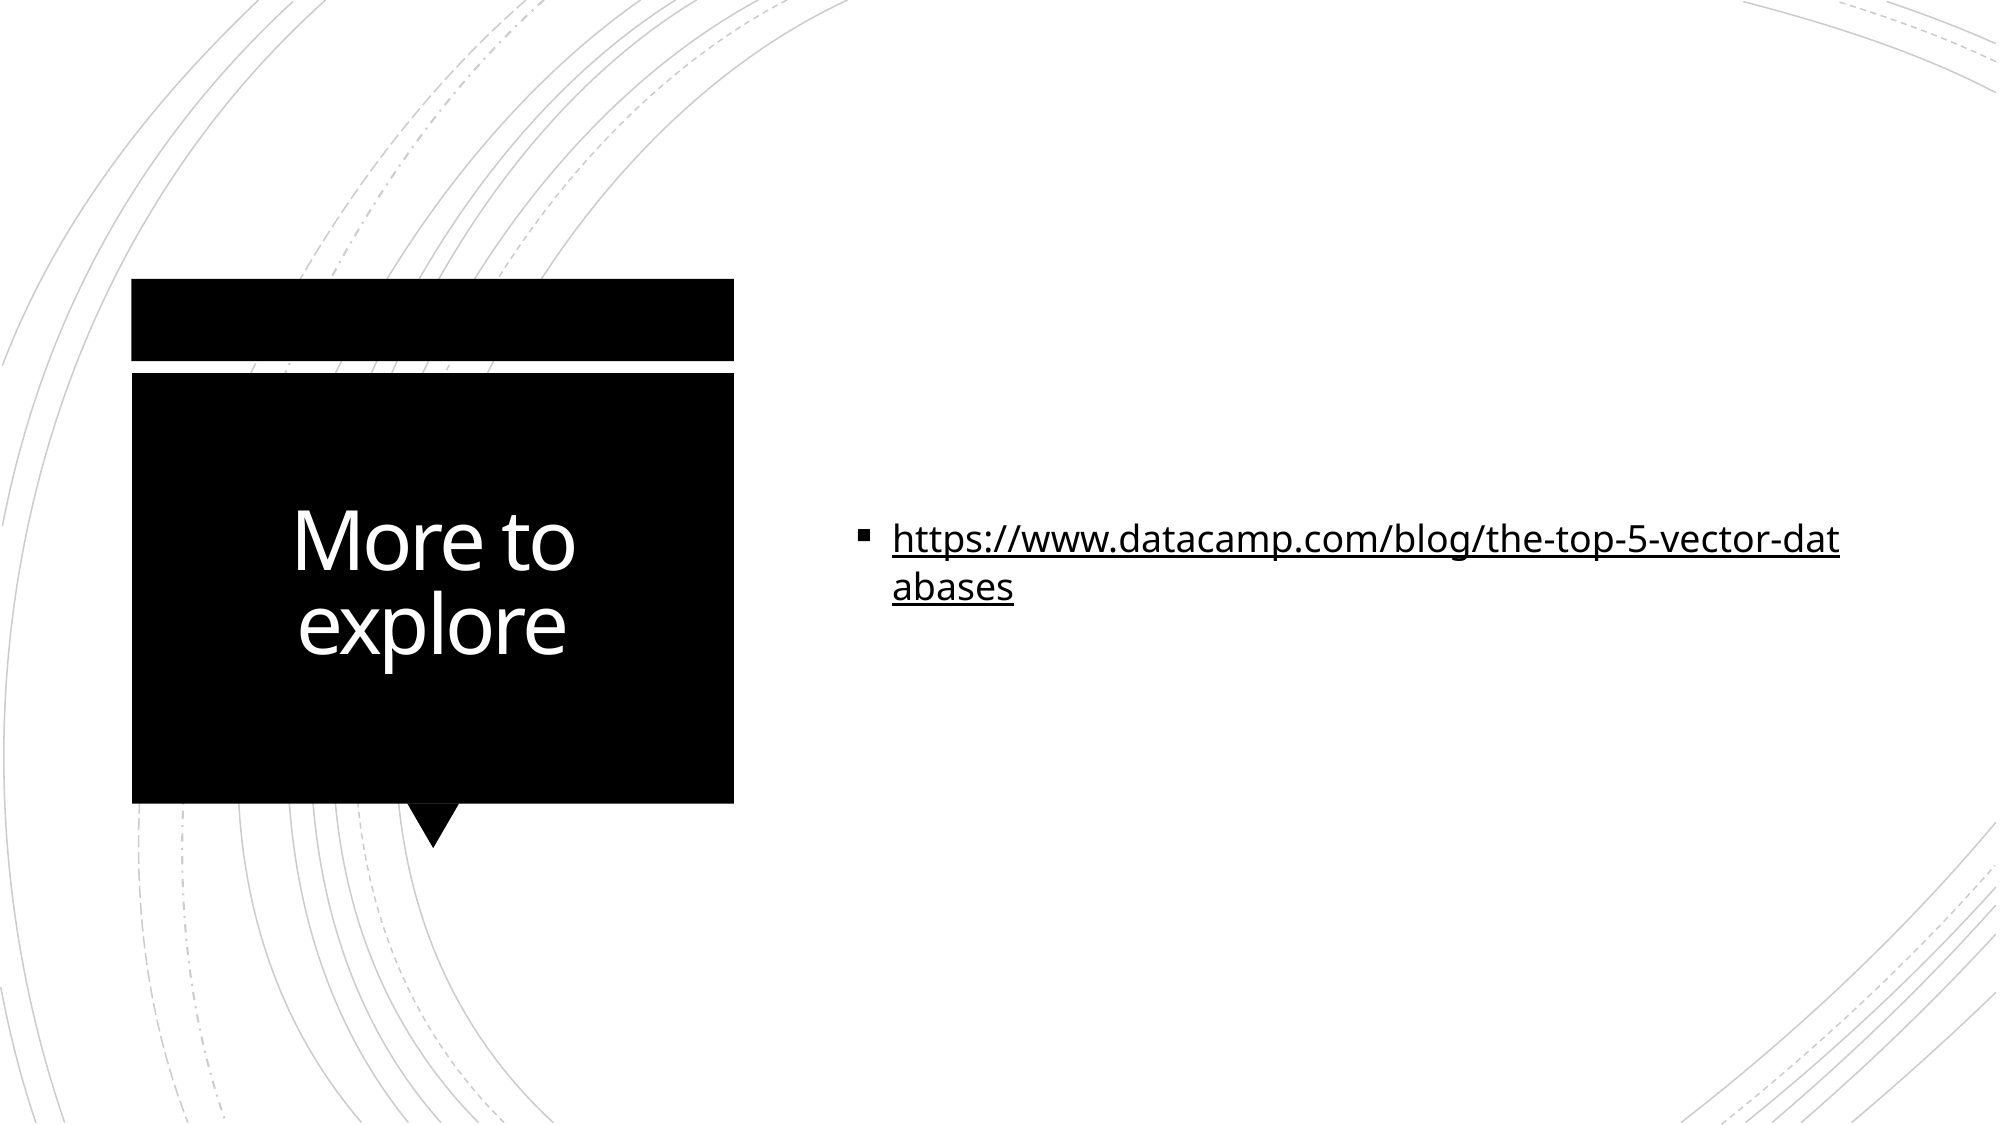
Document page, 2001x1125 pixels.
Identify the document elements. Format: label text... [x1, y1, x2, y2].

title More to explore [145, 385, 720, 789]
list https://www.datacamp.com/blog/the-top-5-vector-databases [839, 131, 1871, 993]
